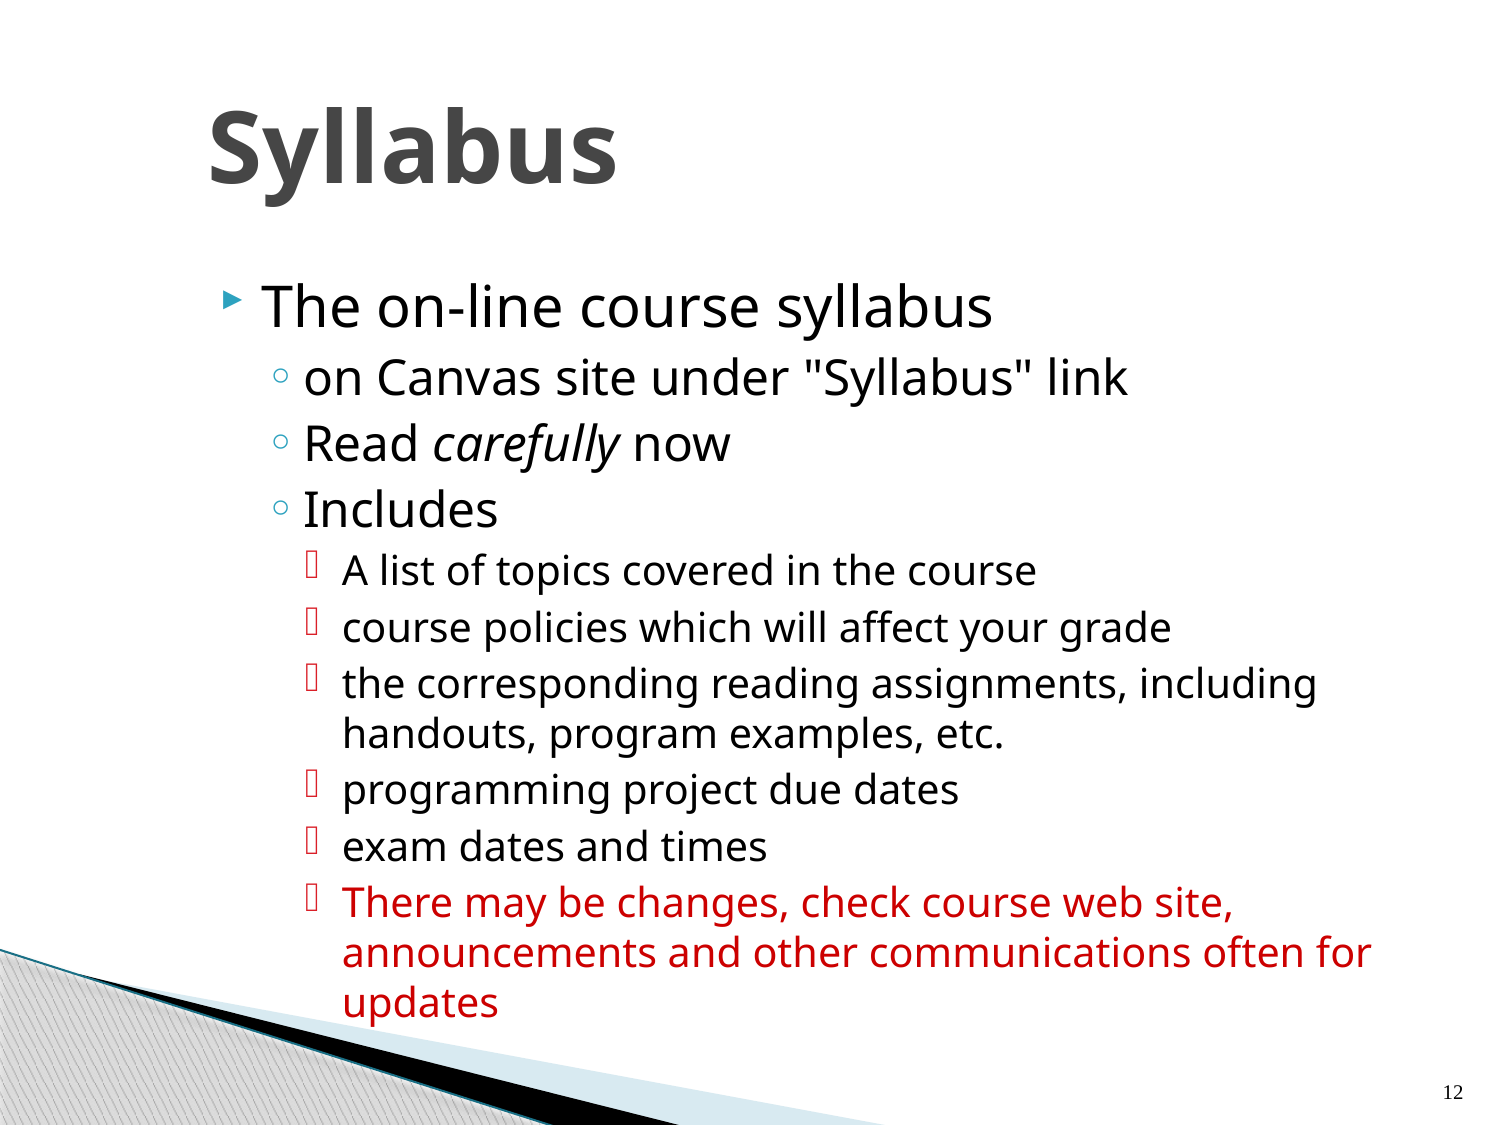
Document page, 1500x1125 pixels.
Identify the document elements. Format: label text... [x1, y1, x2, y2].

slide_number 12 [1418, 1051, 1479, 1112]
title Syllabus [192, 50, 1468, 238]
list The on-line course syllabus on Canvas site under "Syllabus" link Read carefully now Includes A list of topics covered in the course course policies which will affect your grade the corresponding reading assignments, including handouts, program examples, etc. programming project due dates exam dates and times There may be changes, check course web site, announcements and other communications often for updates [187, 262, 1463, 1038]
